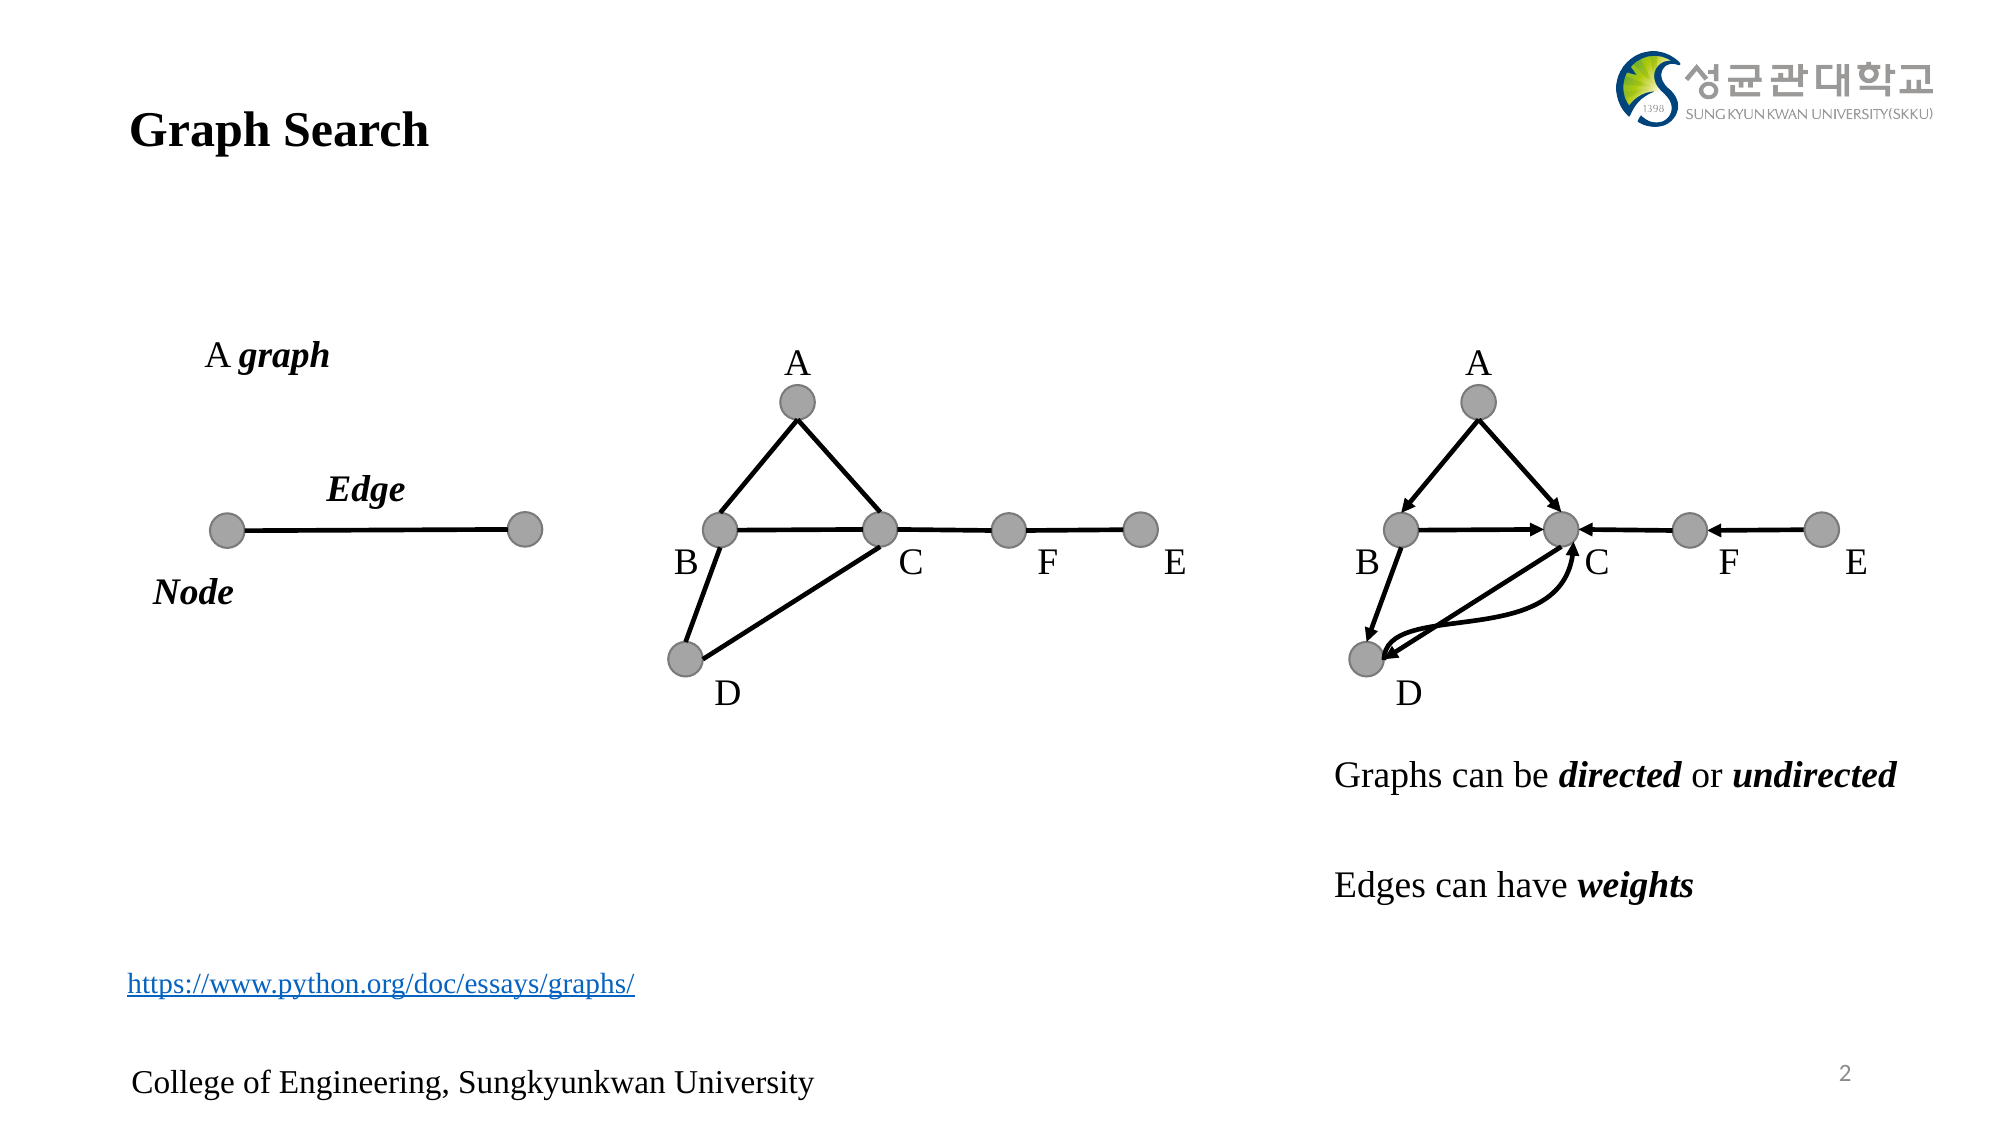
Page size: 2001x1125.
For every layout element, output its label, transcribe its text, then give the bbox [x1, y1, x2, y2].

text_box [1401, 419, 1478, 513]
text_box [1122, 511, 1159, 549]
text_box [1460, 391, 1497, 419]
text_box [1366, 547, 1383, 642]
text_box [1382, 511, 1420, 541]
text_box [797, 419, 881, 513]
text_box [1543, 511, 1580, 541]
text_box B [1338, 529, 1397, 590]
text_box [862, 511, 899, 546]
text_box [506, 511, 544, 548]
text_box Edge [311, 456, 440, 517]
text_box [1803, 511, 1841, 549]
text_box E [1827, 529, 1886, 590]
text_box [1348, 640, 1383, 678]
slide_number 2 [1416, 1042, 1867, 1102]
text_box A [1449, 330, 1508, 391]
text_box Edges can have weights [1319, 852, 1913, 912]
text_box B [657, 529, 716, 590]
text_box F [1699, 529, 1759, 590]
text_box [779, 391, 816, 419]
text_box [1478, 419, 1562, 513]
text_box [685, 547, 702, 642]
text_box F [1018, 529, 1077, 590]
text_box [208, 512, 246, 549]
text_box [702, 546, 881, 660]
text_box [701, 512, 739, 546]
text_box [667, 641, 702, 678]
text_box College of Engineering, Sungkyunkwan University [116, 1053, 831, 1108]
text_box Node [138, 559, 266, 620]
text_box C [881, 529, 941, 590]
picture [1616, 51, 1933, 127]
text_box Graphs can be directed or undirected [1319, 742, 1913, 803]
text_box [1671, 512, 1709, 549]
text_box https://www.python.org/doc/essays/graphs/ [112, 957, 961, 1007]
text_box A [768, 330, 827, 391]
text_box D [698, 660, 757, 720]
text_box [1383, 541, 1574, 661]
text_box C [1568, 529, 1627, 590]
text_box E [1146, 529, 1205, 590]
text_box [720, 419, 797, 513]
text_box A graph [180, 322, 355, 383]
text_box [990, 512, 1027, 549]
text_box D [1379, 660, 1439, 720]
text_box Graph Search [114, 88, 445, 164]
